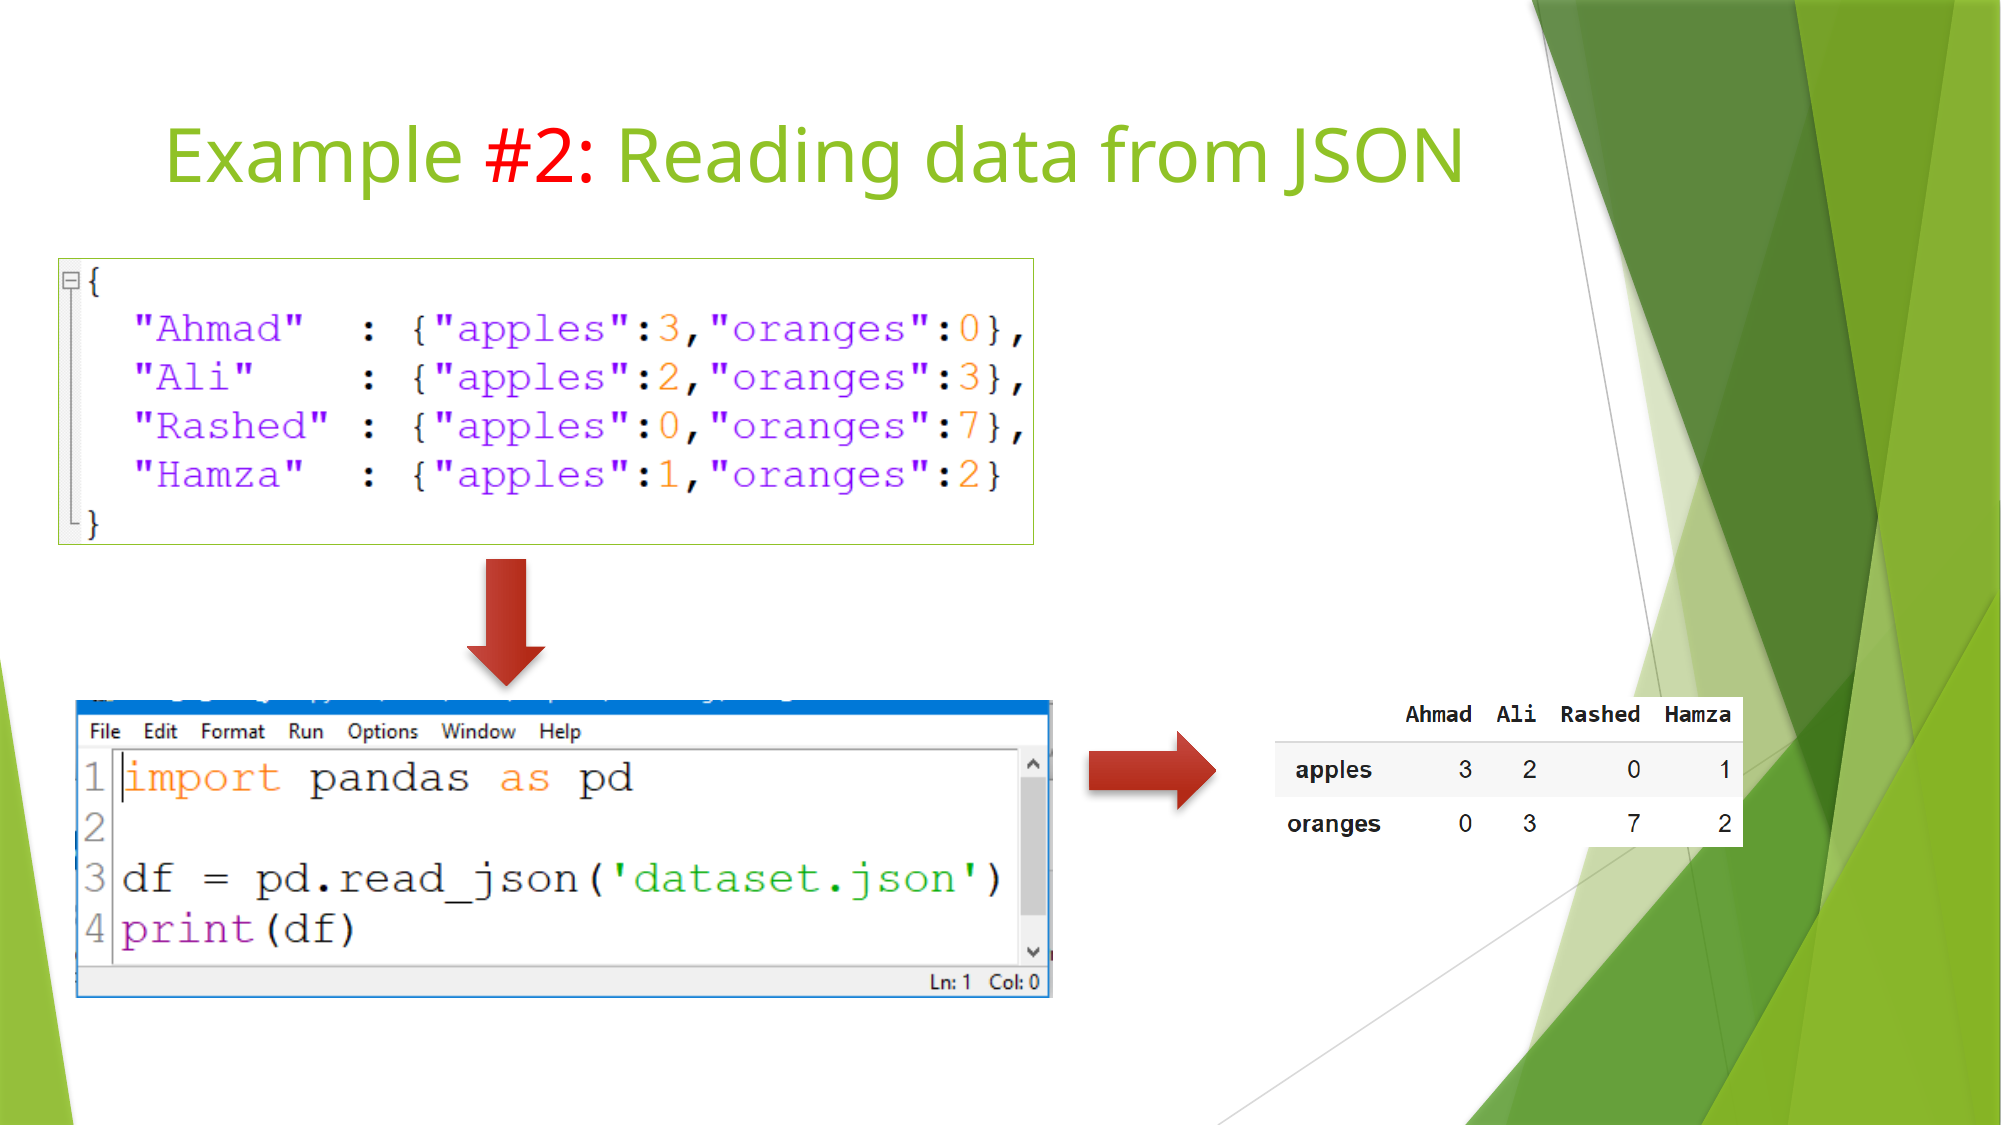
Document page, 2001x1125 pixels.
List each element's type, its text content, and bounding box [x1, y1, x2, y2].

picture [75, 699, 1053, 999]
picture [1270, 697, 1743, 848]
title Example #2: Reading data from JSON [111, 99, 1522, 317]
picture [57, 257, 1034, 545]
text_box [1089, 731, 1217, 810]
text_box [467, 558, 546, 686]
